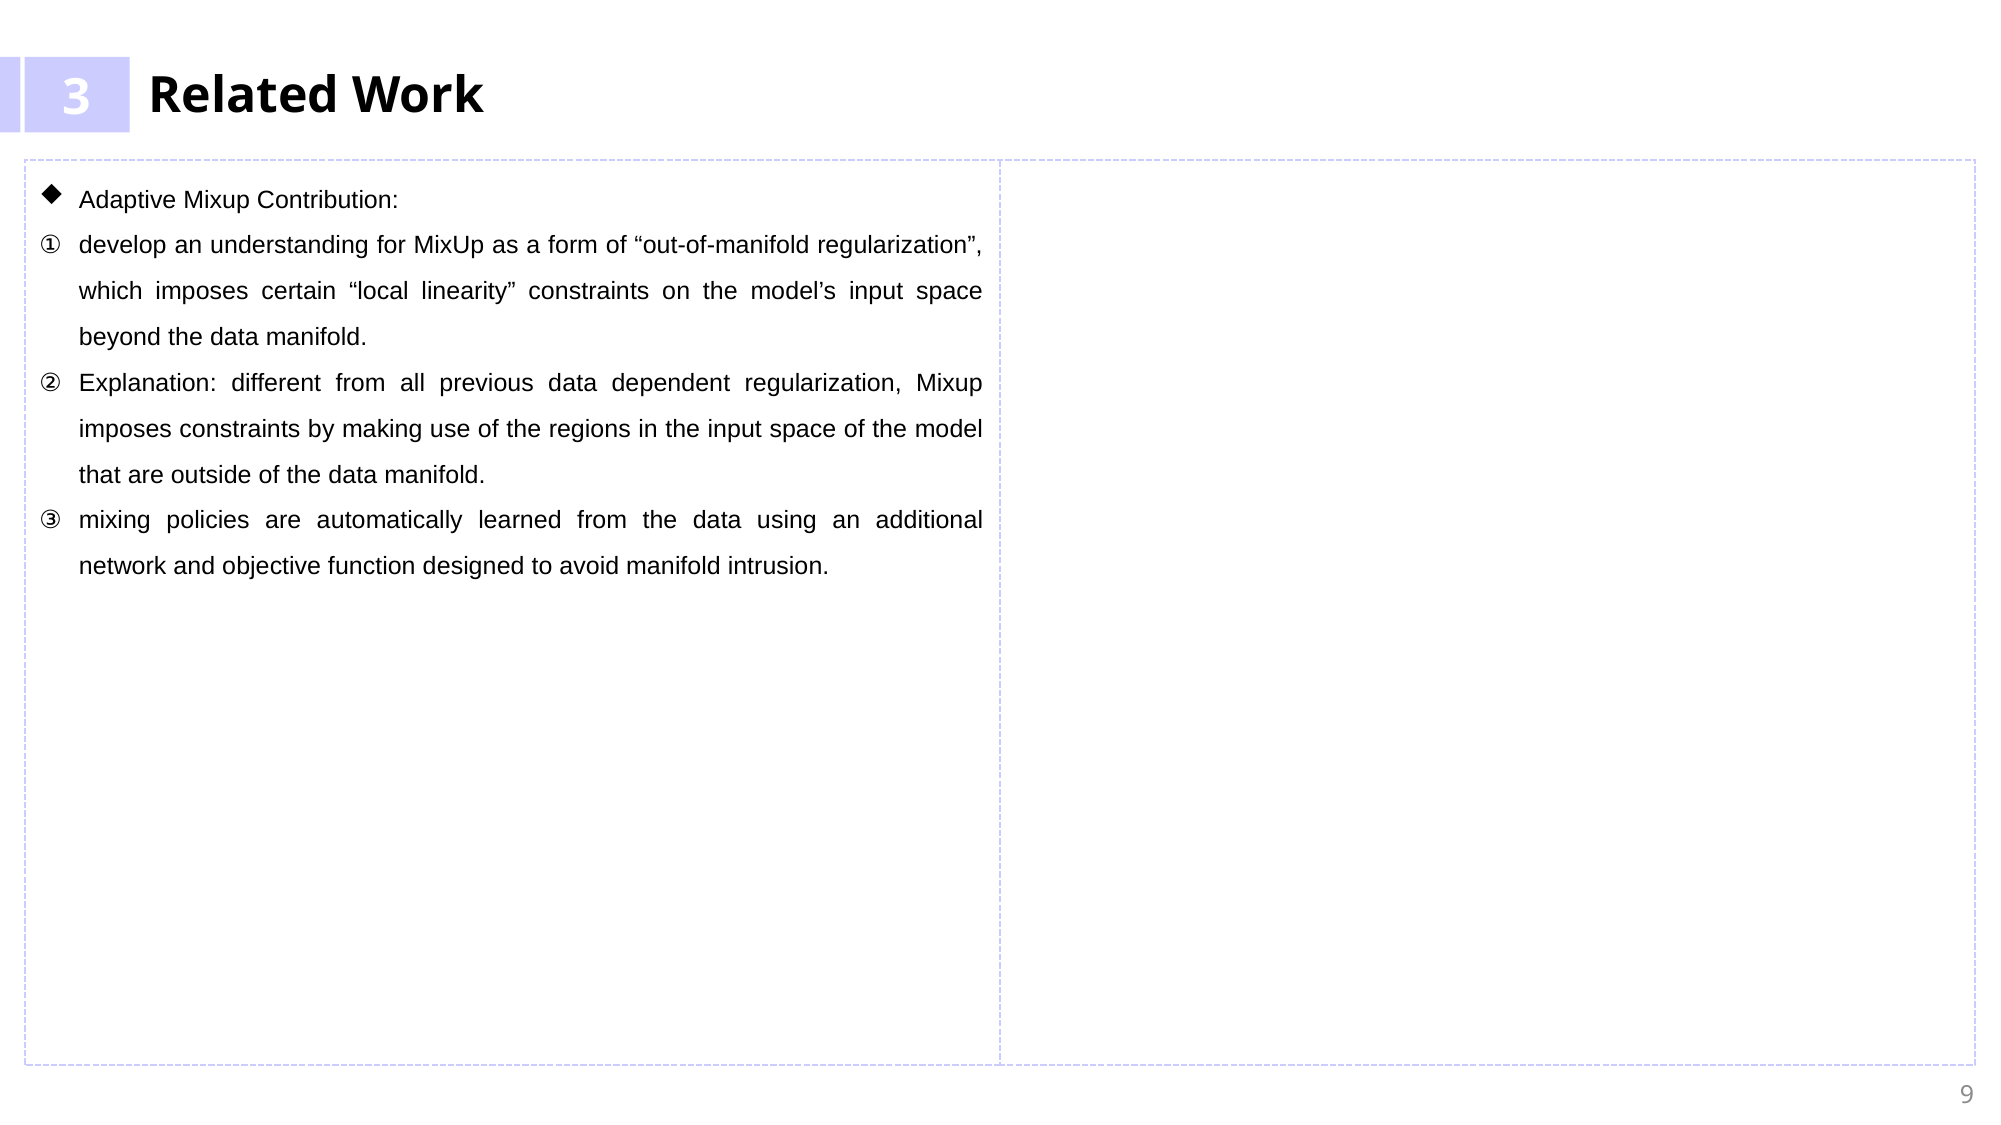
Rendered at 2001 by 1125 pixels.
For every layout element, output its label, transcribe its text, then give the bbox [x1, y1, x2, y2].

text_box Adaptive Mixup Contribution: develop an understanding for MixUp as a form of “out-of-manifold regularization”, which imposes certain “local linearity” constraints on the model’s input space beyond the data manifold. Explanation: different from all previous data dependent regularization, Mixup imposes constraints by making use of the regions in the input space of the model that are outside of the data manifold. mixing policies are automatically learned from the data using an additional network and objective function designed to avoid manifold intrusion. [24, 159, 1000, 679]
text_box 3 [24, 56, 131, 133]
text_box [0, 56, 21, 133]
slide_number 9 [1538, 1065, 1989, 1125]
text_box Related Work [133, 54, 1976, 130]
text_box [24, 159, 1976, 1066]
